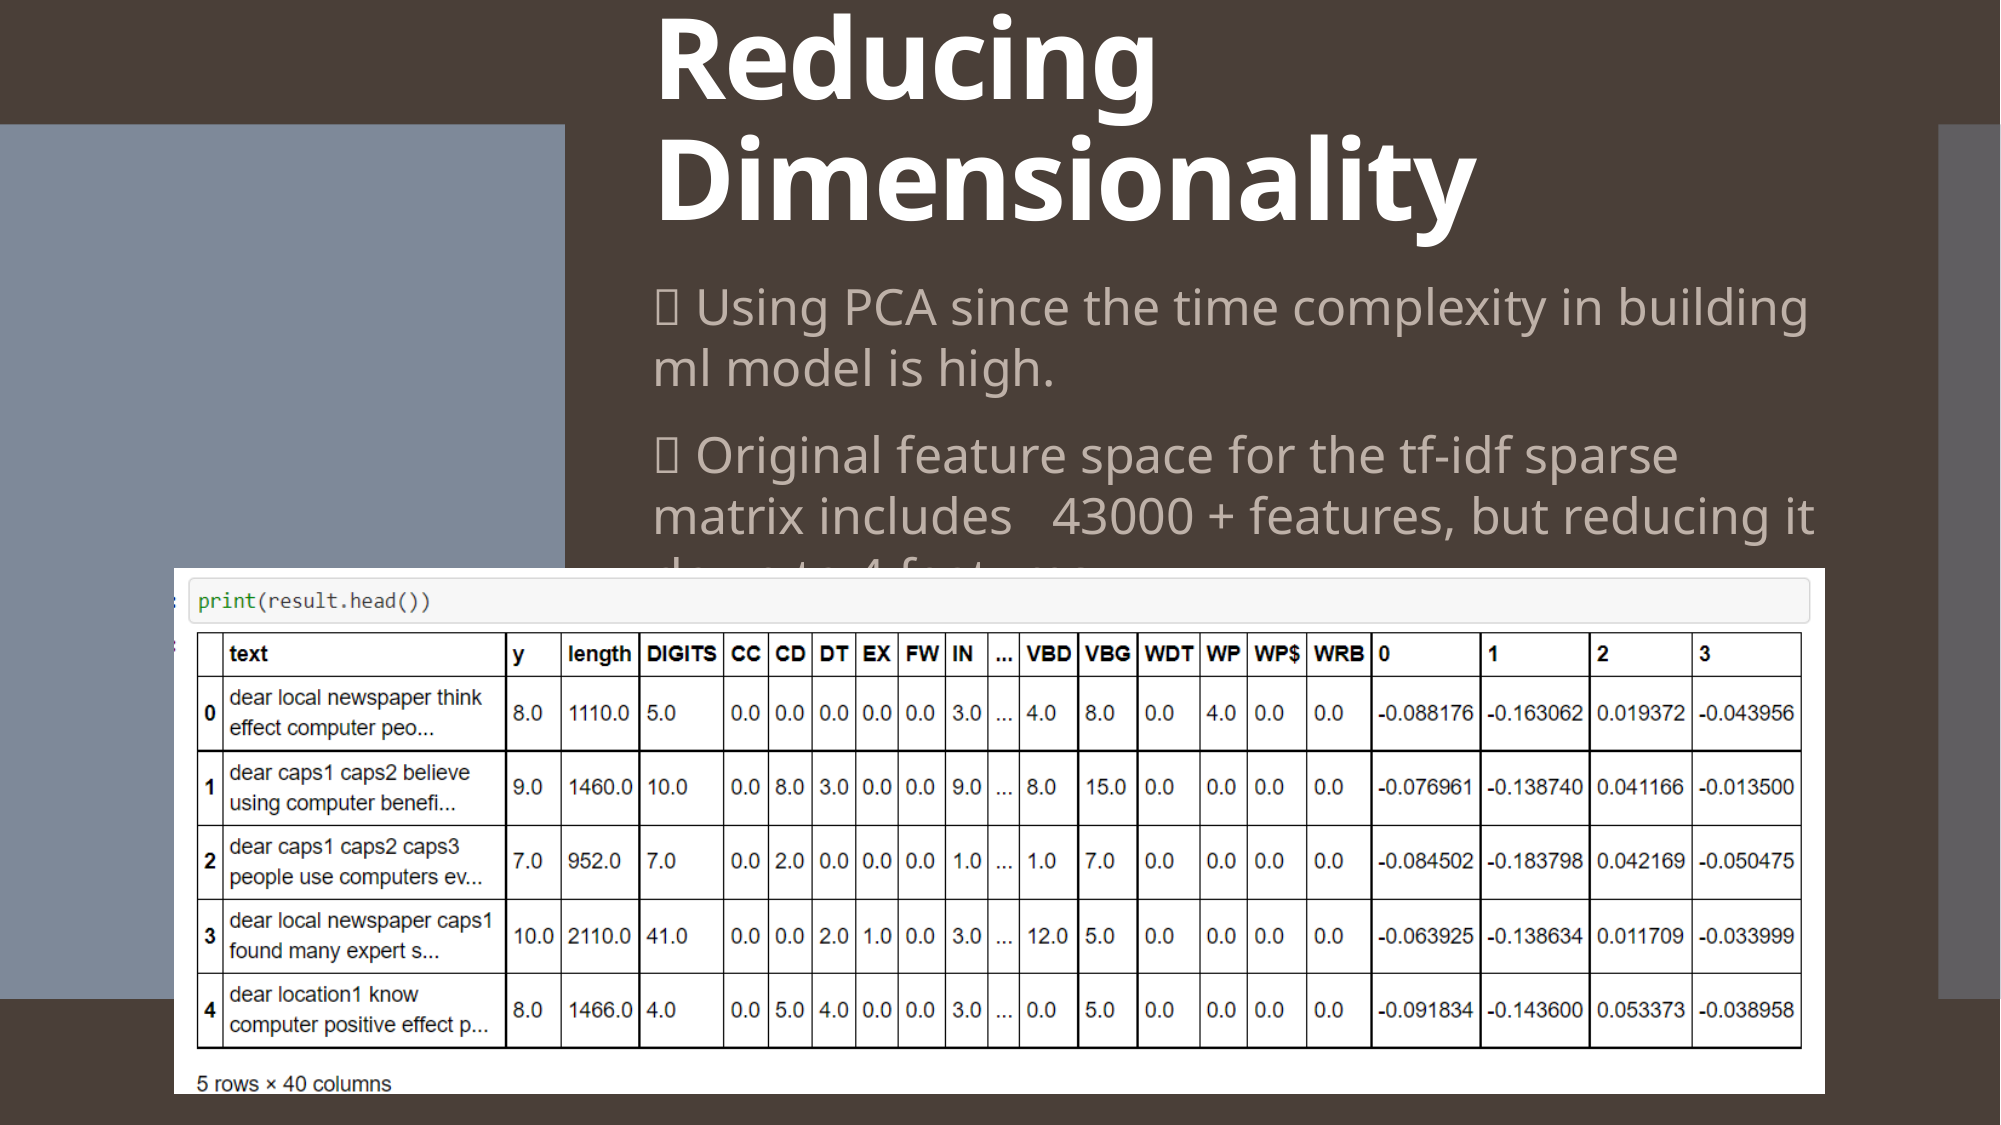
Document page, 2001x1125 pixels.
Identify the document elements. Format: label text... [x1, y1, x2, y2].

picture [174, 567, 1826, 1095]
title Reducing Dimensionality [637, 208, 1838, 253]
list  Using PCA since the time complexity in building ml model is high.  Original feature space for the tf-idf sparse matrix includes 43000 + features, but reducing it down to 4 features. [637, 268, 1838, 917]
